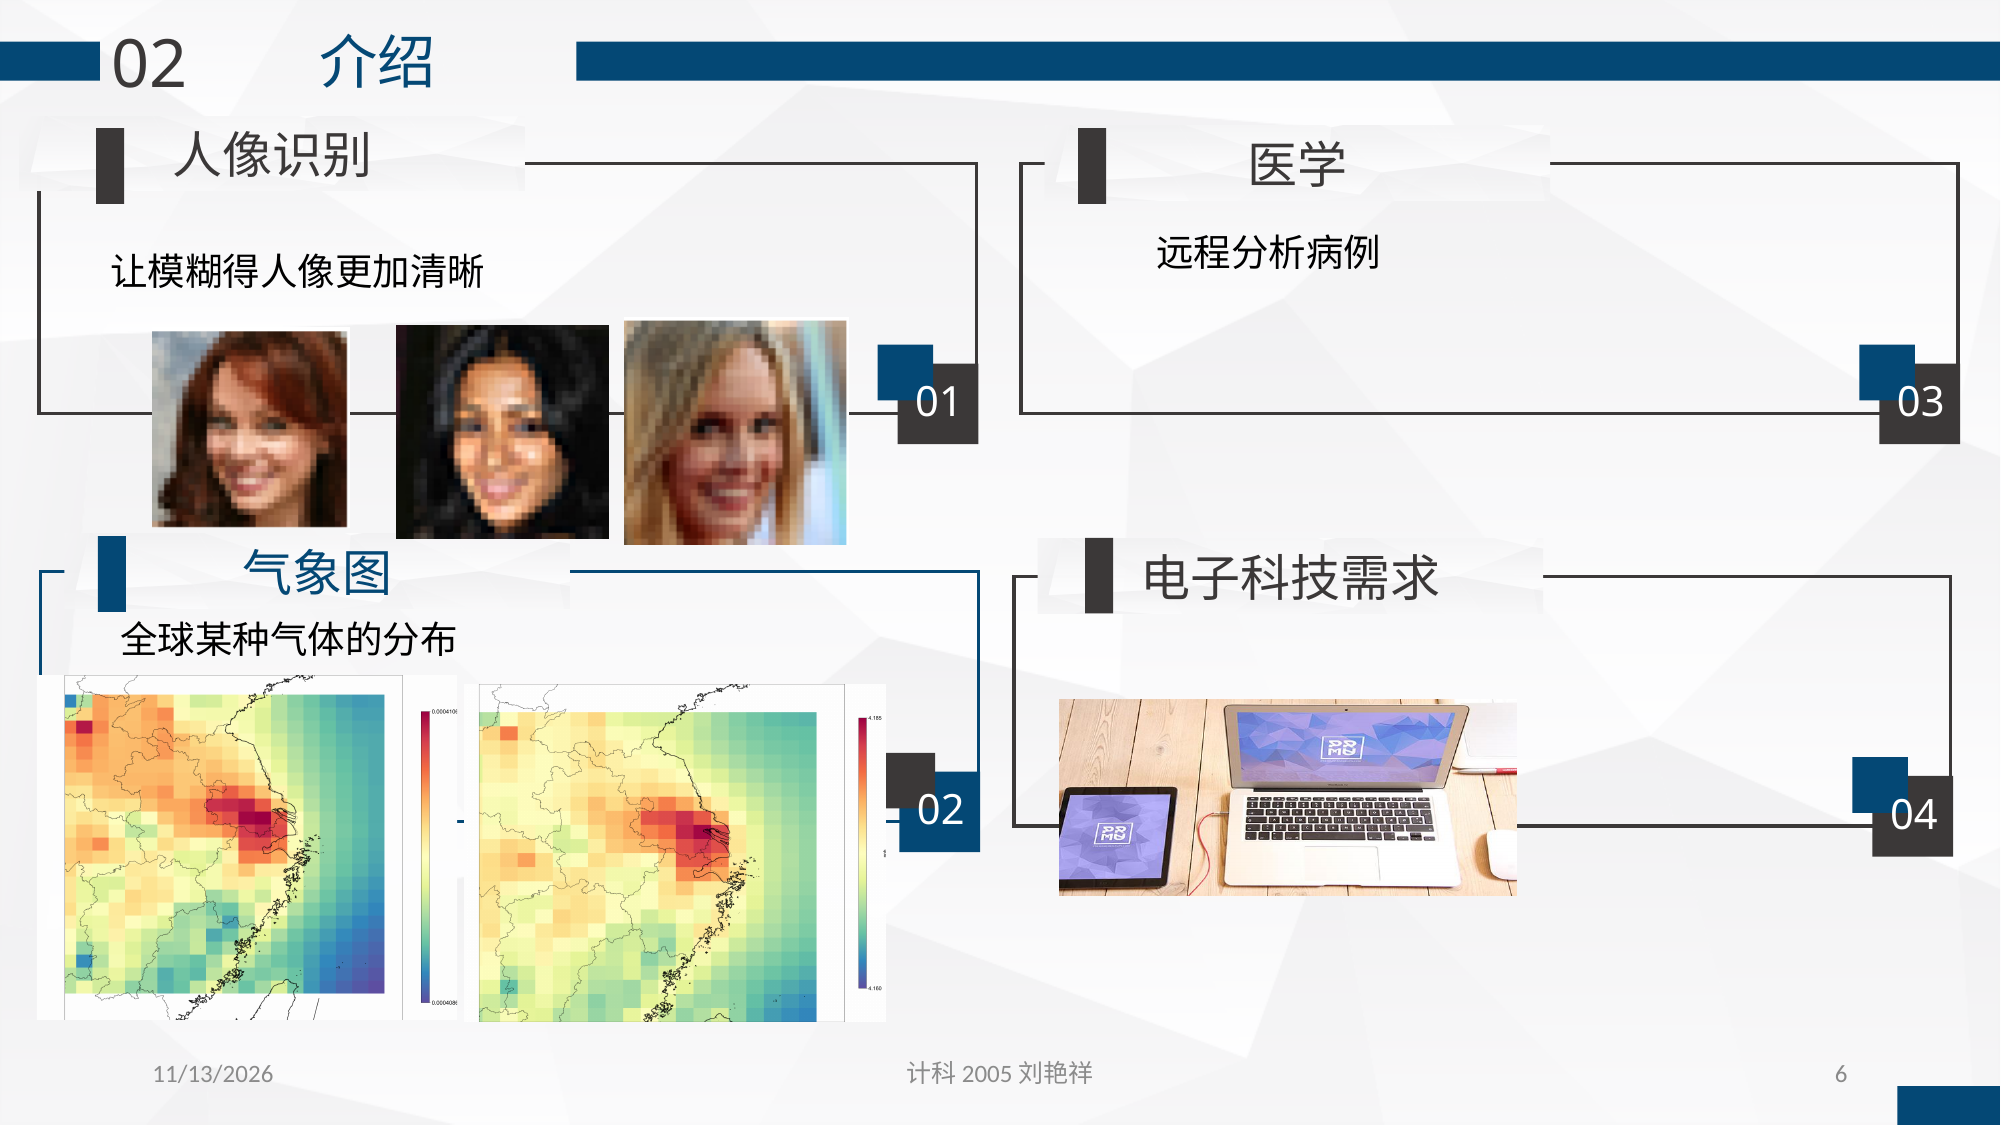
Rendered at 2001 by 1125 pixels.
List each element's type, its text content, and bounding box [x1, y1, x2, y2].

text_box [90, 13, 648, 110]
slide_number 6 [1412, 1042, 1863, 1103]
text_box [1896, 1085, 2000, 1125]
text_box [648, 41, 2000, 82]
text_box [0, 41, 90, 82]
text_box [1013, 537, 1954, 857]
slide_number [137, 1042, 588, 1103]
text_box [19, 116, 979, 445]
picture [0, 0, 2001, 1125]
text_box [40, 533, 981, 853]
footer 计科2005刘艳祥 [662, 1042, 1338, 1103]
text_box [1021, 125, 1961, 445]
